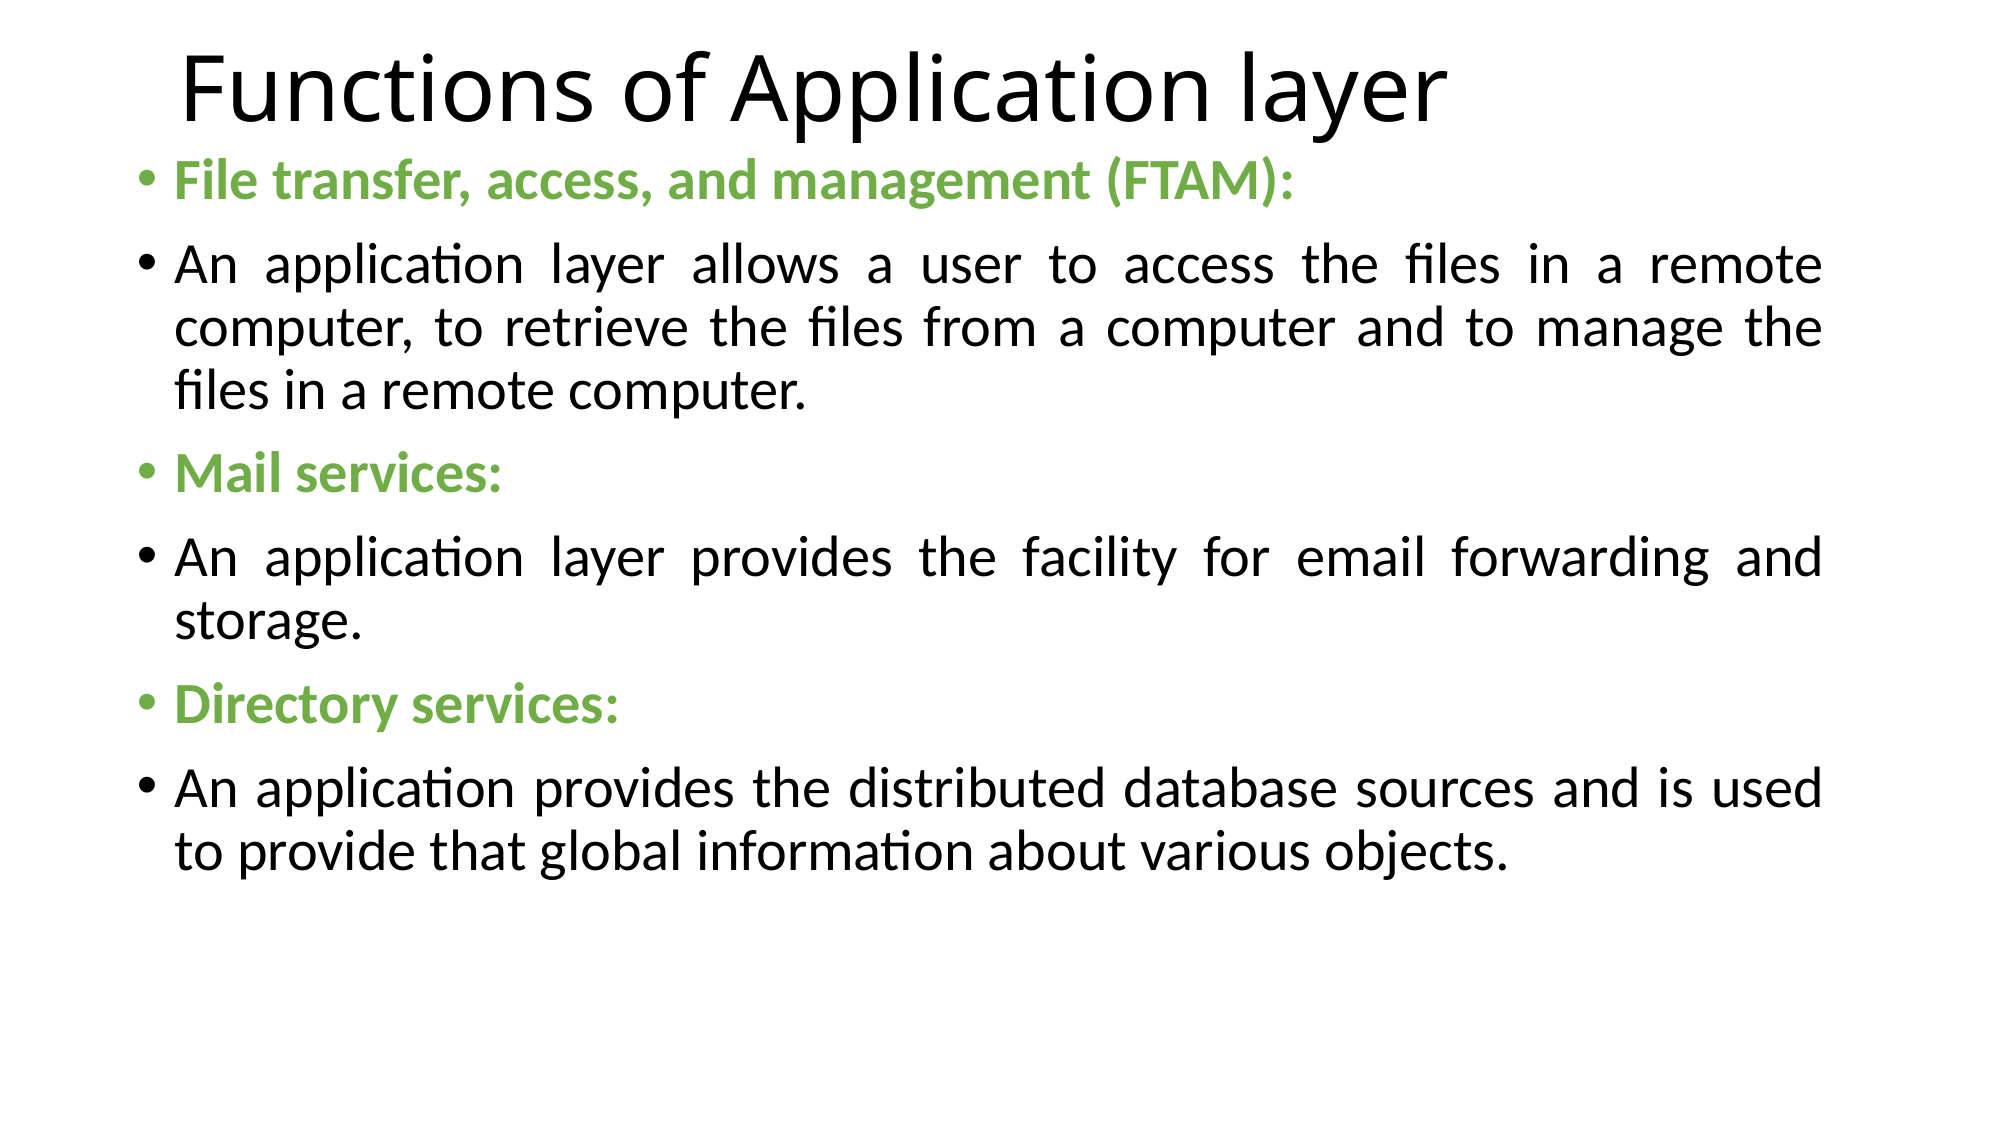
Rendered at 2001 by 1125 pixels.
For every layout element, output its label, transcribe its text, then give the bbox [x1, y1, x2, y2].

list File transfer, access, and management (FTAM): An application layer allows a user to access the files in a remote computer, to retrieve the files from a computer and to manage the files in a remote computer. Mail services: An application layer provides the facility for email forwarding and storage. Directory services: An application provides the distributed database sources and is used to provide that global information about various objects. [121, 141, 1840, 1059]
title Functions of Application layer [164, 8, 1904, 176]
